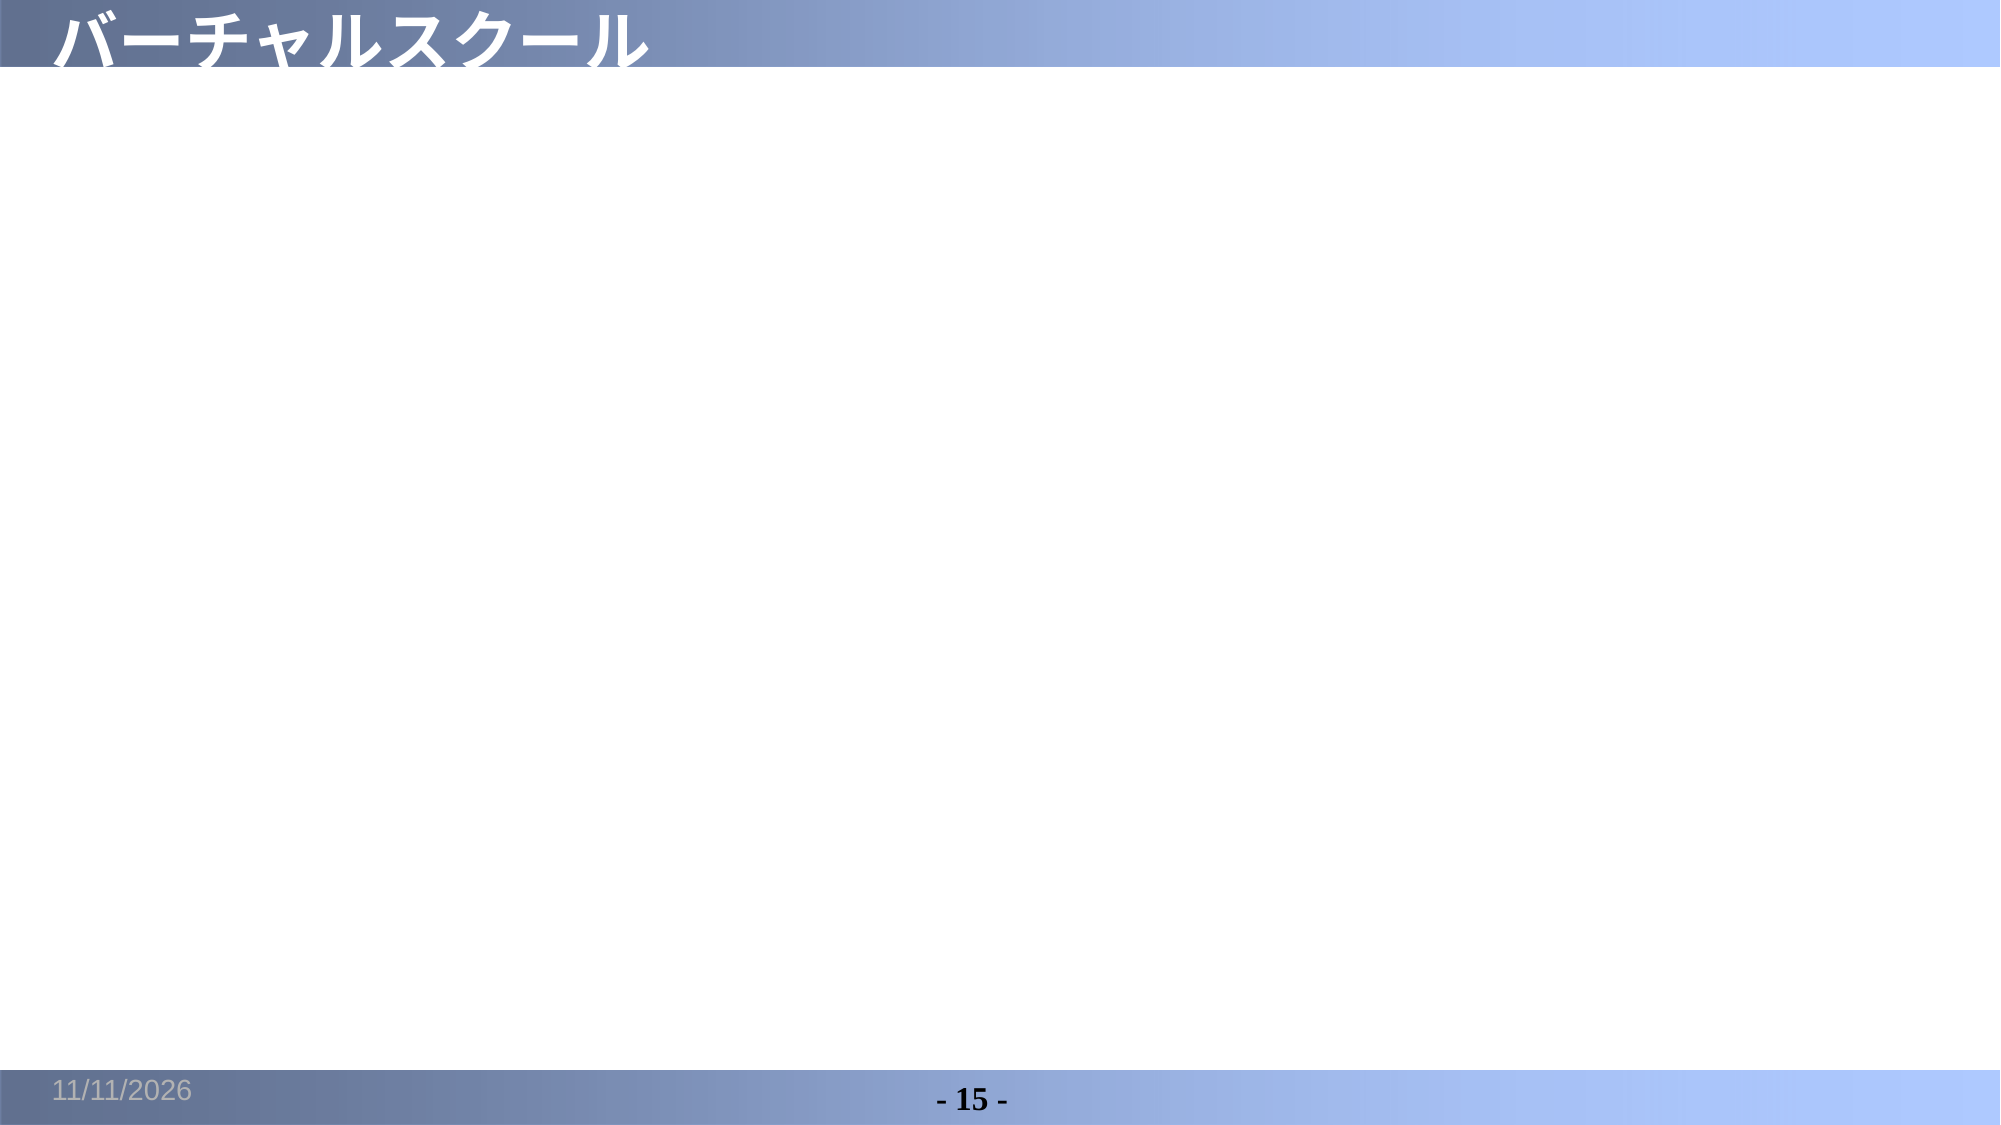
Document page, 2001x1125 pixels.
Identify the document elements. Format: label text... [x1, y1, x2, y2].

title バーチャルスクール [51, 0, 1921, 81]
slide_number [51, 1071, 512, 1117]
slide_number - 15 - [934, 1078, 1063, 1117]
